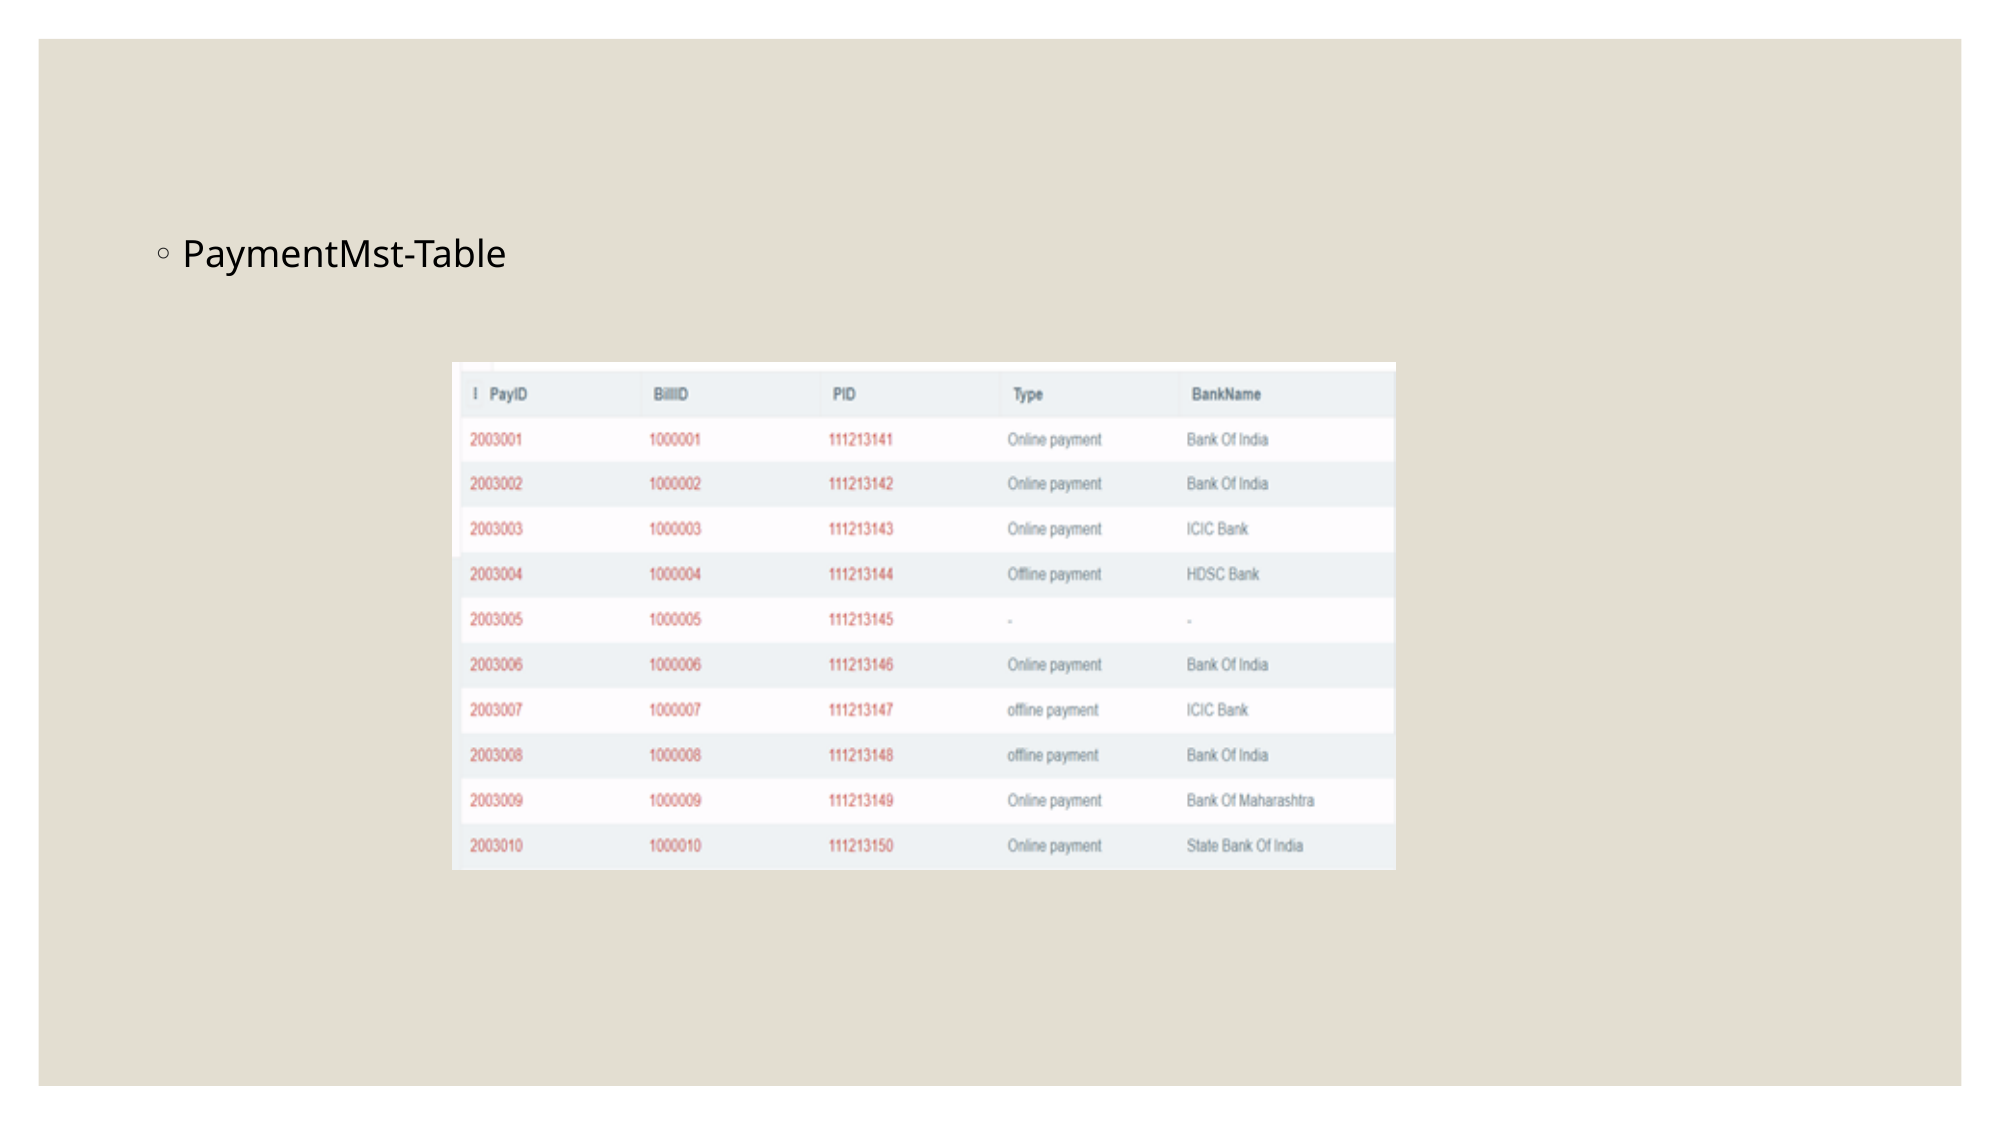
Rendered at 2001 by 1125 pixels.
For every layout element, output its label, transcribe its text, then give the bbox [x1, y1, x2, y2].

list PaymentMst-Table [137, 222, 1863, 1014]
picture [452, 362, 1396, 870]
